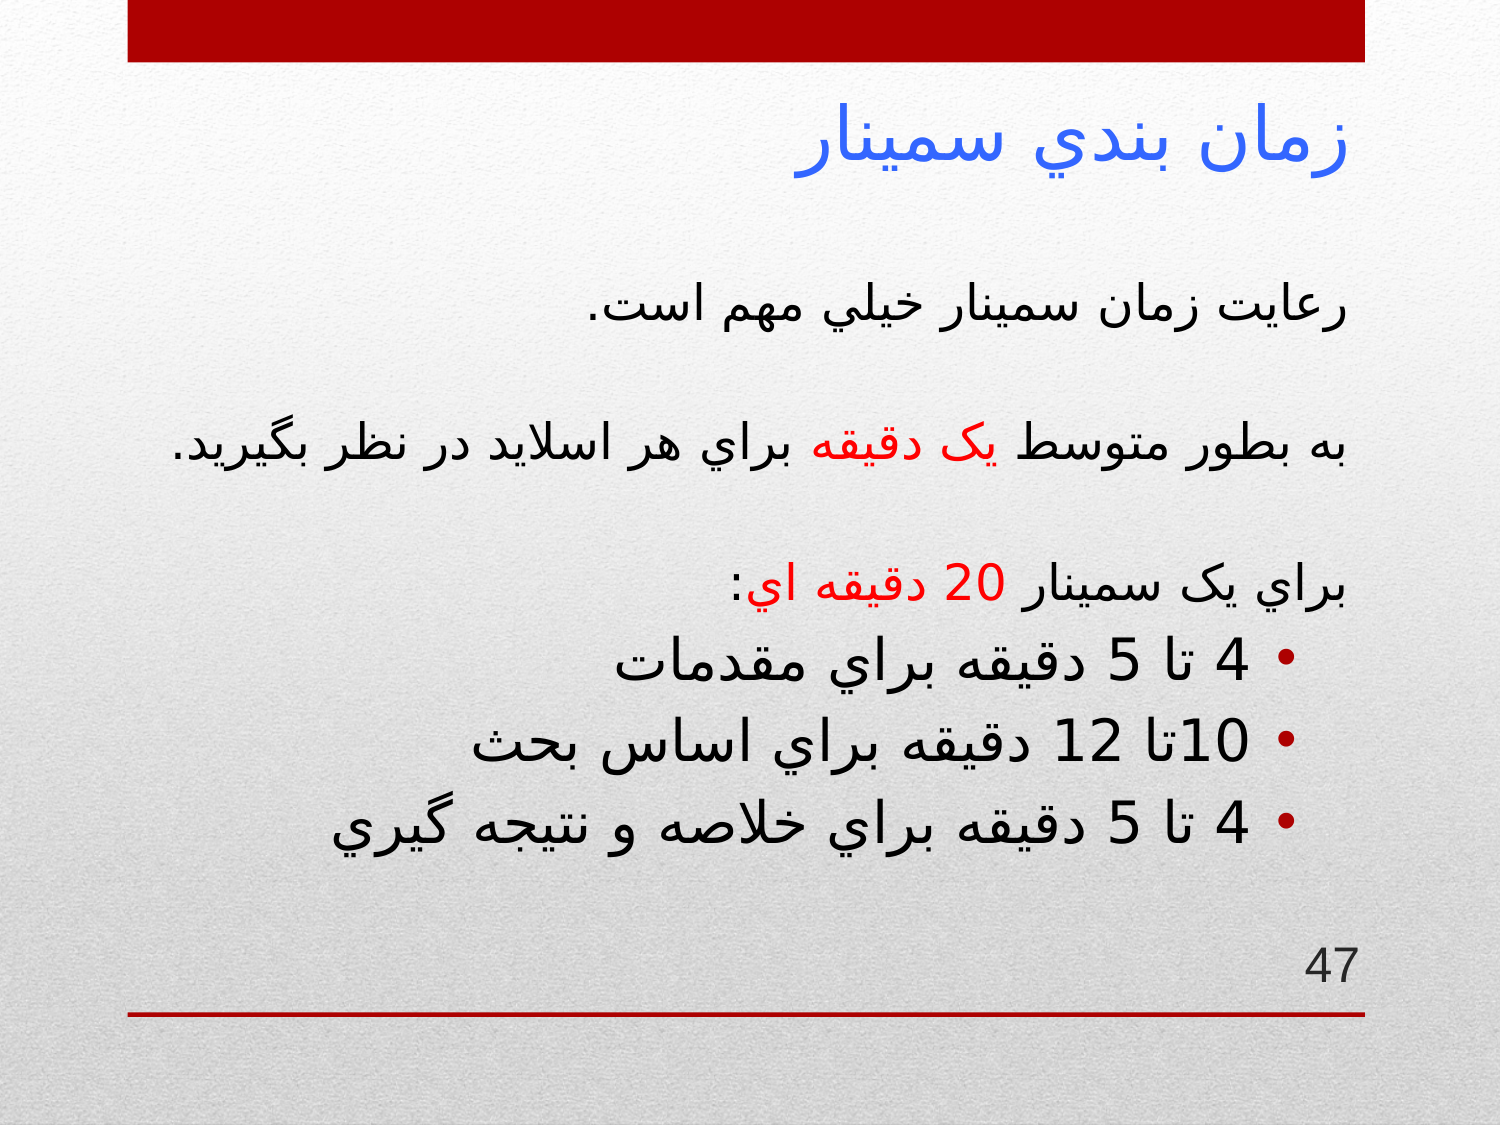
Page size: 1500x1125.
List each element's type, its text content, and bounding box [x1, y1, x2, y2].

slide_number 47 [1250, 933, 1375, 993]
list رعايت زمان سمينار خيلي مهم است. به بطور متوسط يک دقيقه براي هر اسلايد در نظر بگيريد. براي يک سمينار 20 دقيقه اي: 4 تا 5 دقيقه براي مقدمات 10تا 12 دقيقه براي اساس بحث 4 تا 5 دقيقه براي خلاصه و نتيجه گيري [75, 262, 1365, 988]
title زمان بندي سمينار [253, 78, 1367, 232]
